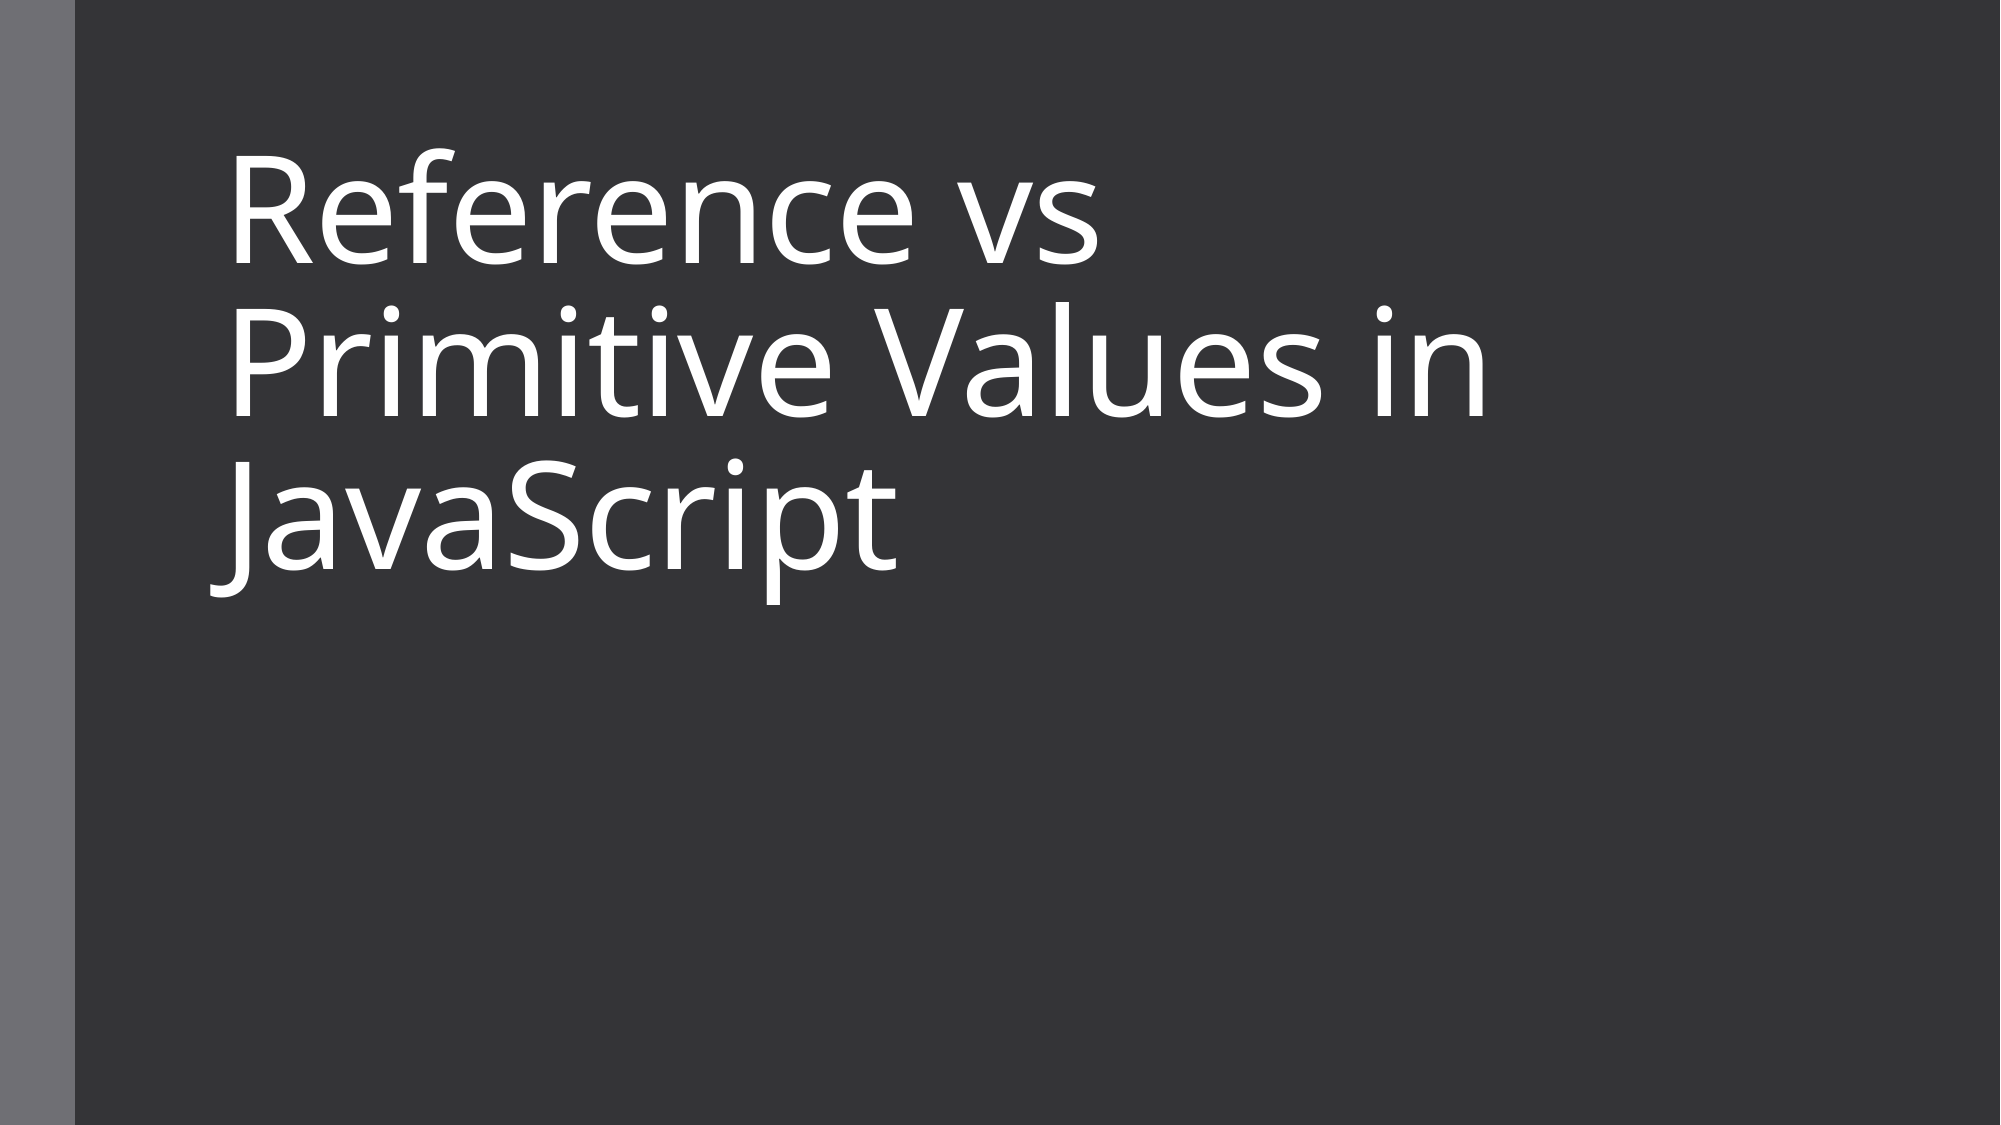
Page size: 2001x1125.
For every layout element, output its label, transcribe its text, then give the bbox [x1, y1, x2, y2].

title Reference vs Primitive Values in JavaScript [206, 124, 1752, 788]
